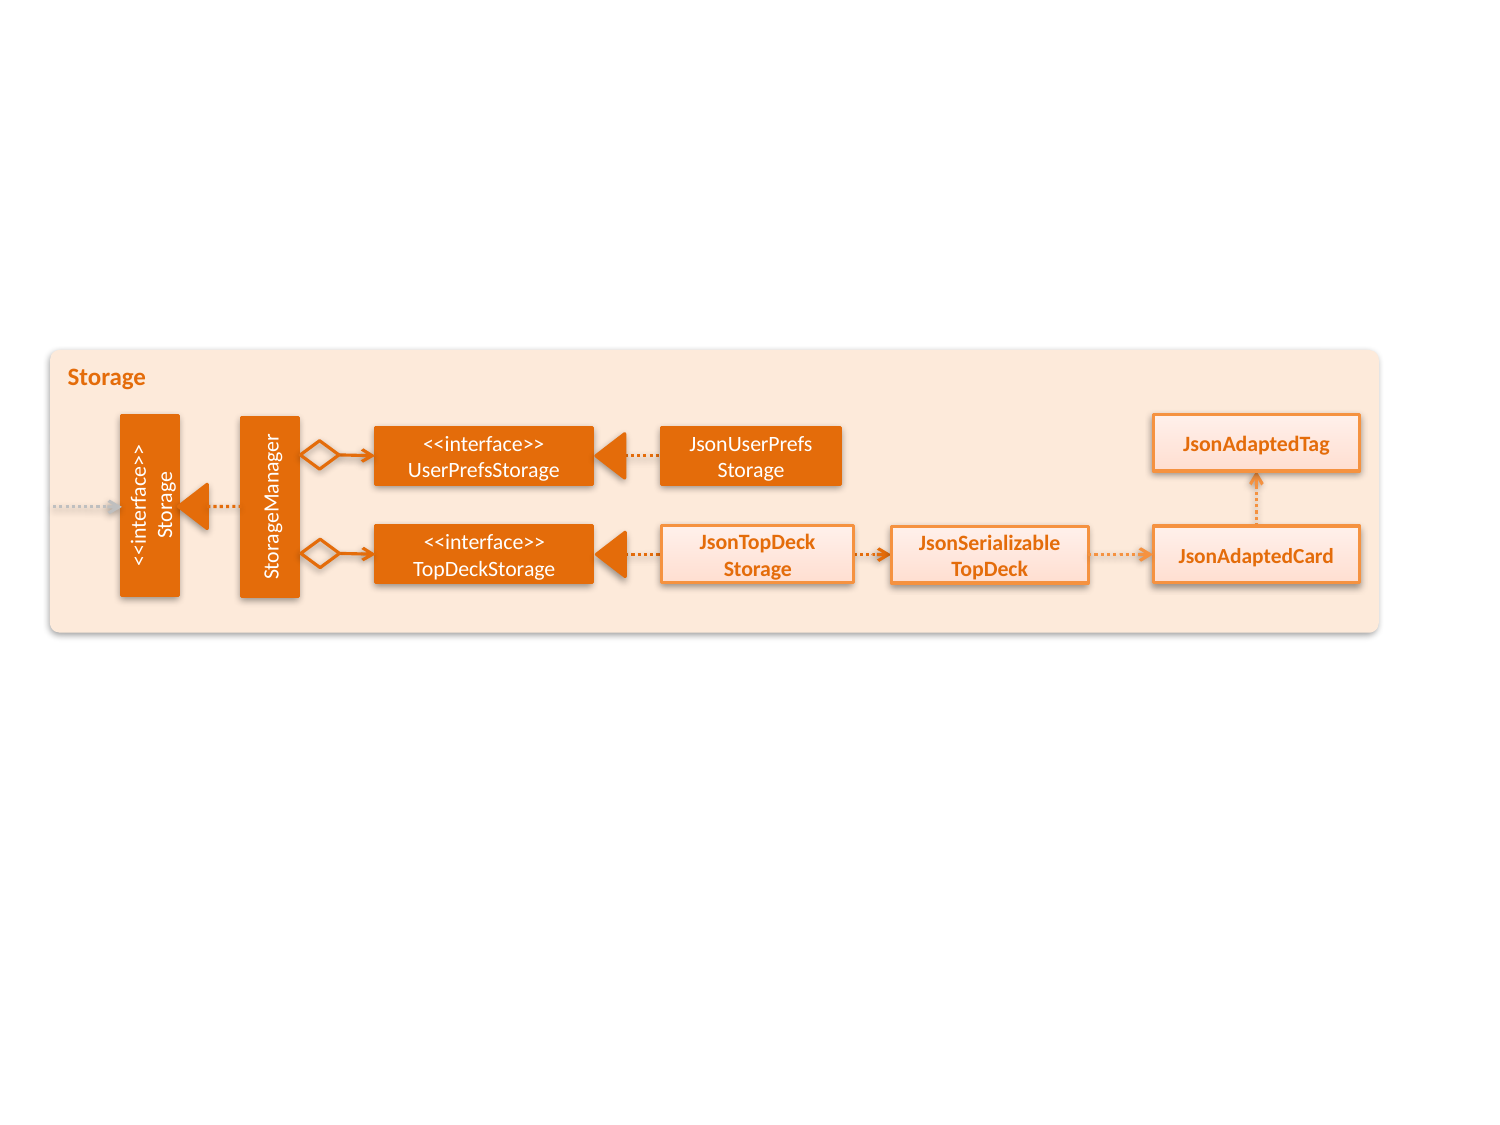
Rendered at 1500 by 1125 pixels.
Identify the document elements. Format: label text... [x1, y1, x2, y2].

text_box JsonUserPrefs Storage [661, 427, 841, 485]
text_box [299, 440, 340, 470]
text_box JsonTopDeck Storage [661, 525, 854, 583]
text_box JsonAdaptedTag [1152, 413, 1360, 472]
text_box <<interface>> TopDeckStorage [375, 525, 594, 583]
text_box StorageManager [241, 416, 299, 597]
text_box [177, 483, 208, 530]
text_box Storage [49, 349, 1380, 634]
text_box JsonAdaptedCard [1152, 525, 1360, 584]
text_box [595, 531, 626, 578]
text_box [595, 433, 626, 479]
text_box JsonSerializable TopDeck [891, 525, 1089, 584]
text_box <<interface>> UserPrefsStorage [374, 427, 593, 485]
text_box [300, 538, 339, 569]
text_box <<interface>> Storage [121, 415, 179, 596]
